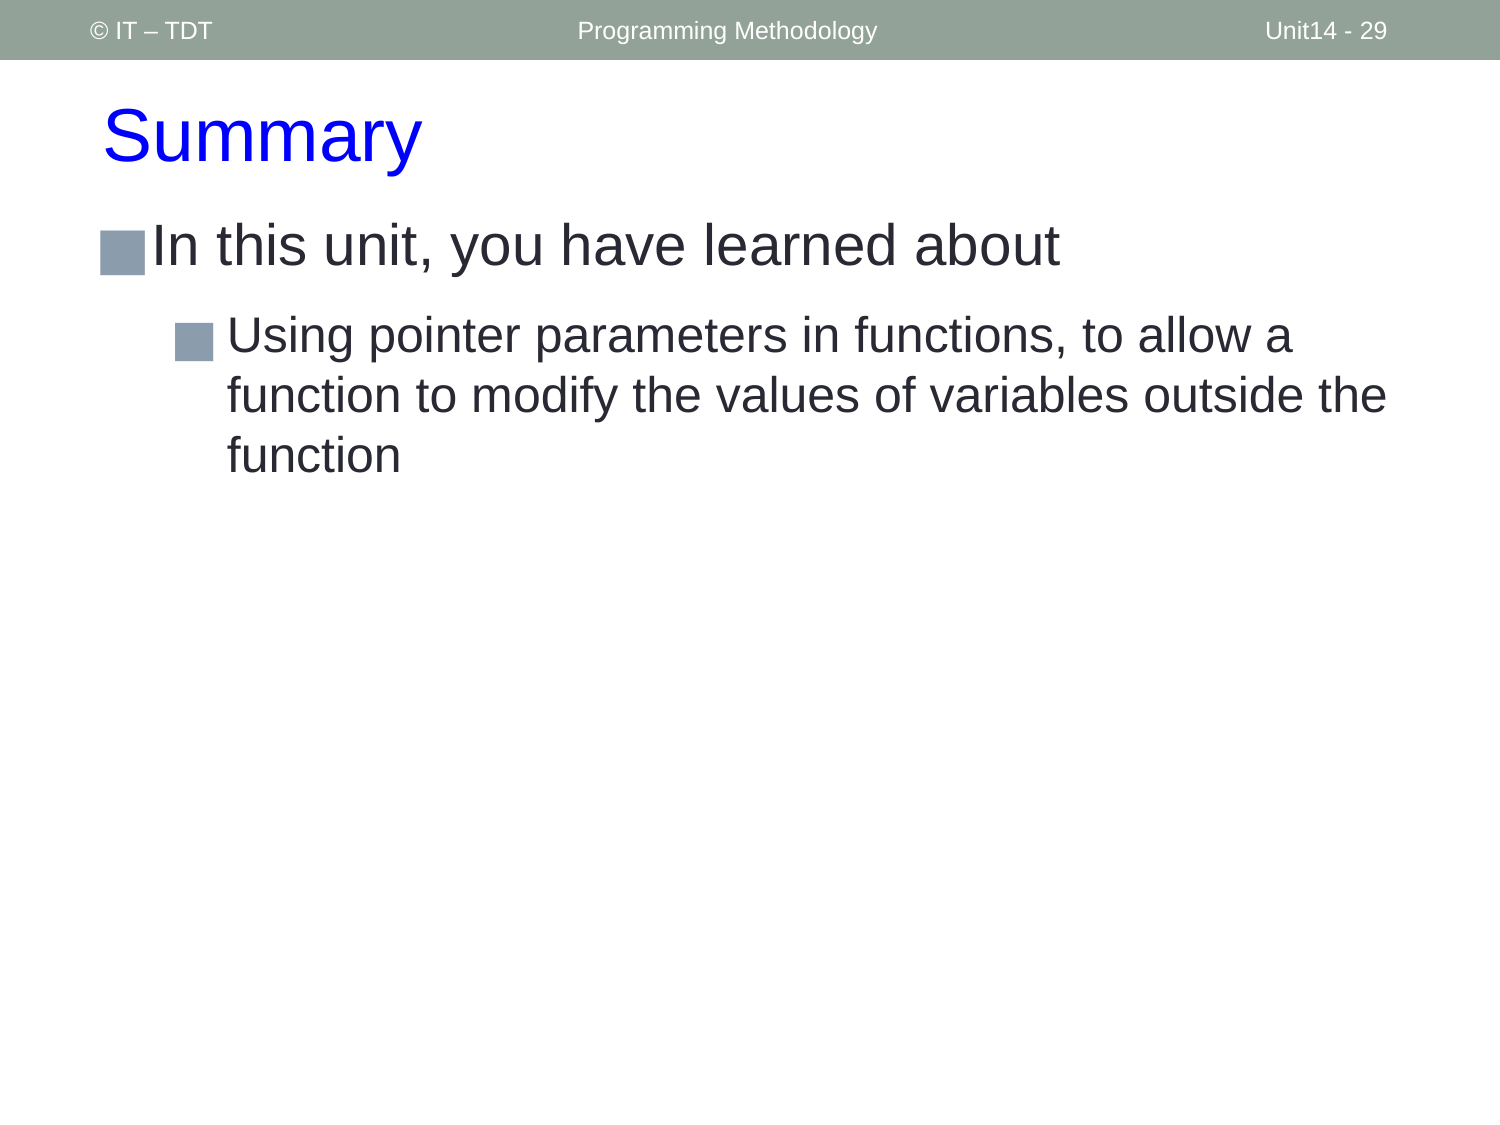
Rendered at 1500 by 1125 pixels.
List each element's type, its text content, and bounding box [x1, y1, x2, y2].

slide_number Unit14 - ‹#› [1250, 3, 1425, 57]
text_box In this unit, you have learned about Using pointer parameters in functions, to allow a function to modify the values of variables outside the function [80, 200, 1414, 1050]
title Summary [87, 62, 1463, 200]
footer Programming Methodology [562, 3, 1238, 57]
slide_number © IT – TDT [75, 3, 550, 57]
